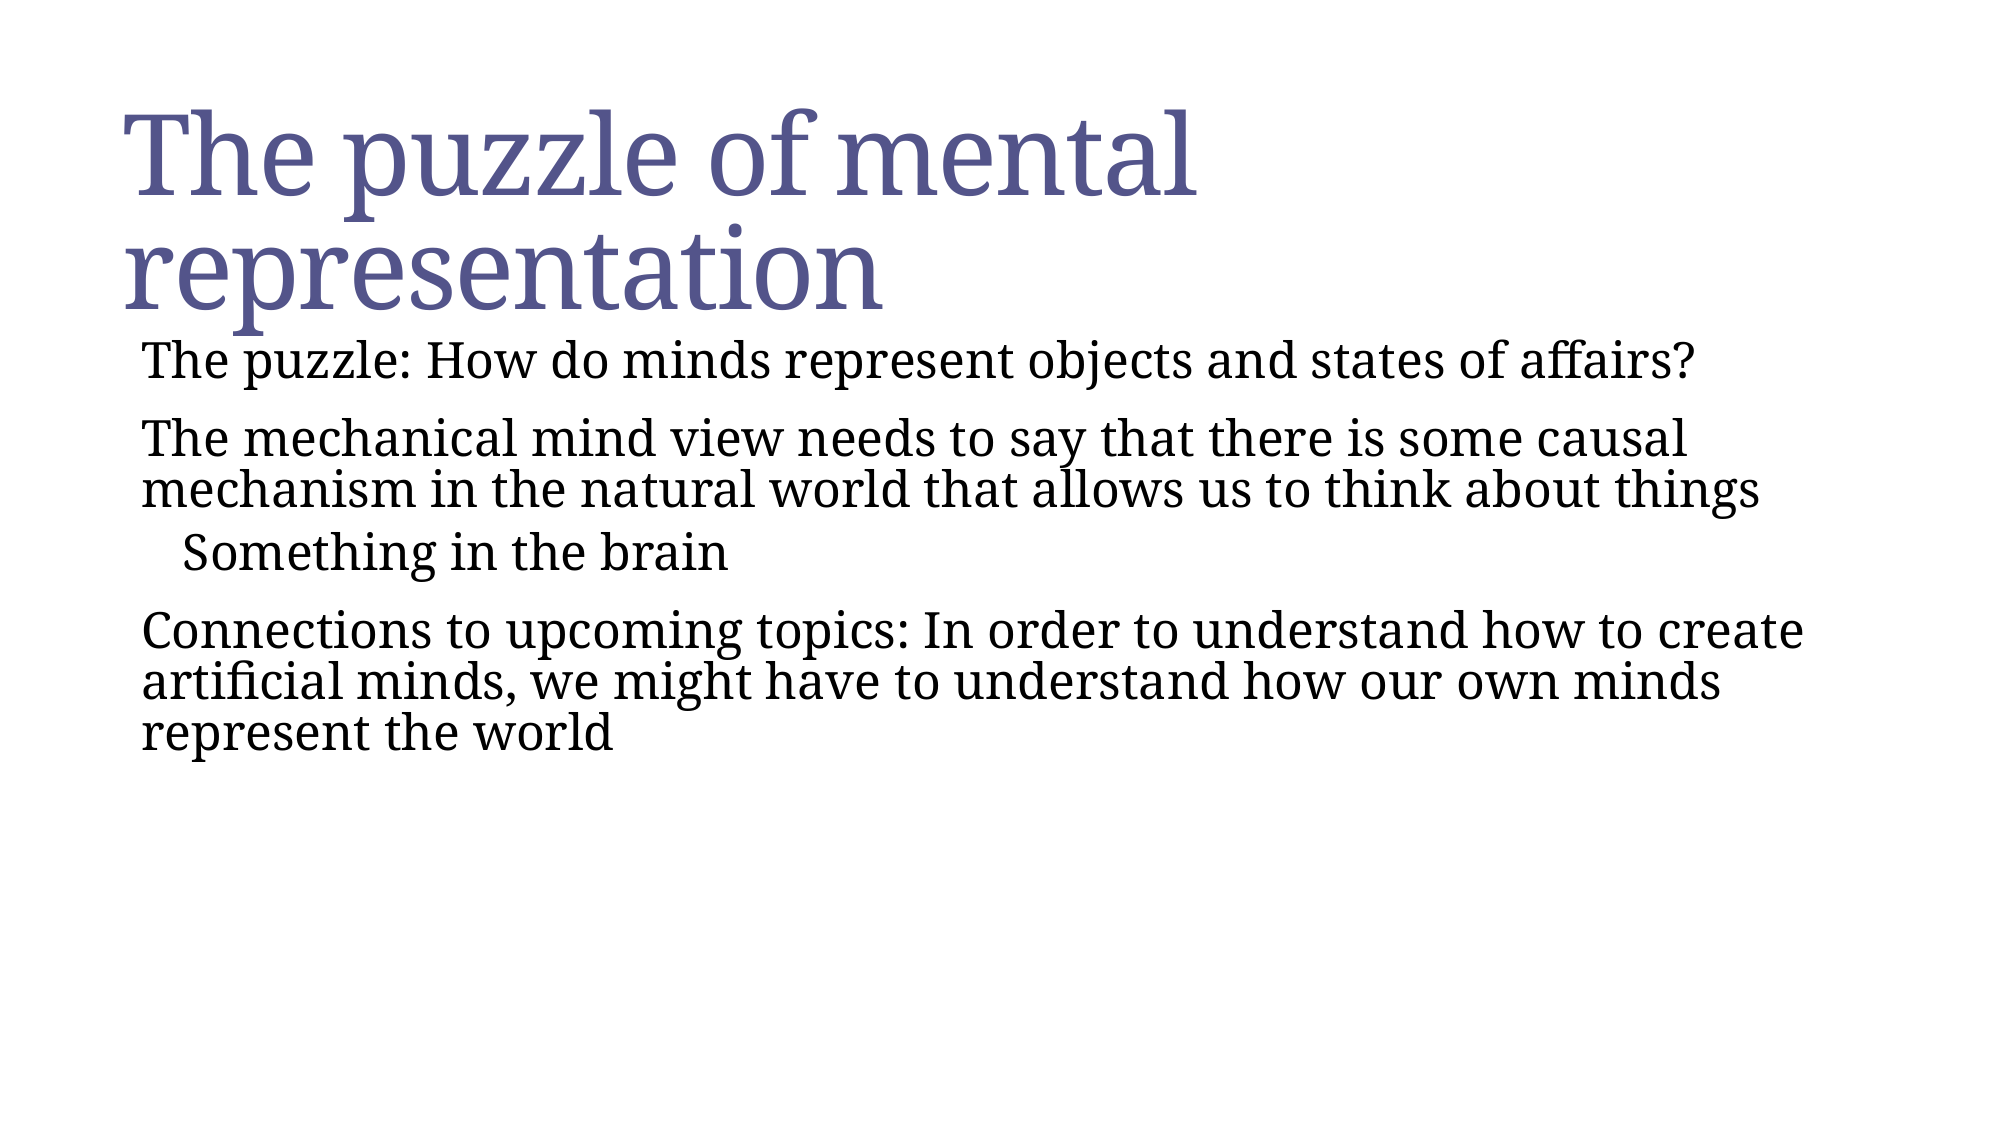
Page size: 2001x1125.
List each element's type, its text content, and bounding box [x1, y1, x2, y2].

list The puzzle: How do minds represent objects and states of affairs? The mechanical mind view needs to say that there is some causal mechanism in the natural world that allows us to think about things Something in the brain Connections to upcoming topics: In order to understand how to create artificial minds, we might have to understand how our own minds represent the world [111, 329, 1876, 948]
title The puzzle of mental representation [107, 81, 1875, 354]
